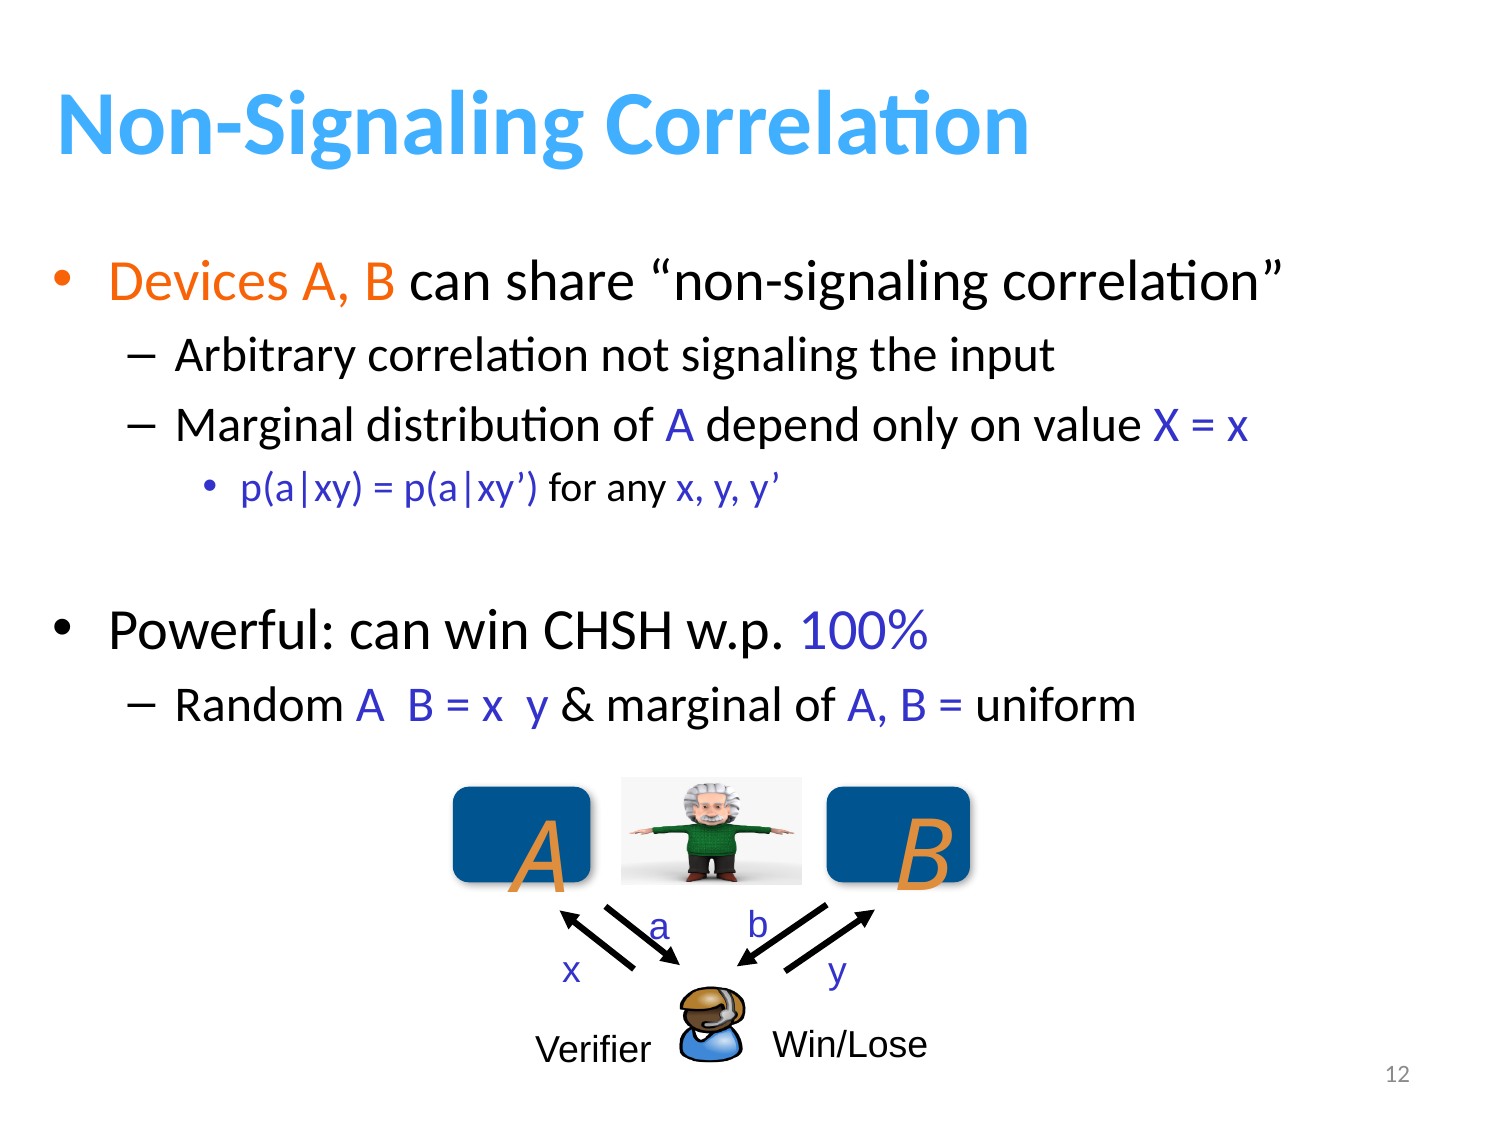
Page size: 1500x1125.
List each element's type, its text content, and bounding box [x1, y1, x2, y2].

slide_number 12 [1074, 1042, 1425, 1103]
title Non-Signaling Correlation [41, 23, 1500, 212]
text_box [452, 777, 971, 1064]
